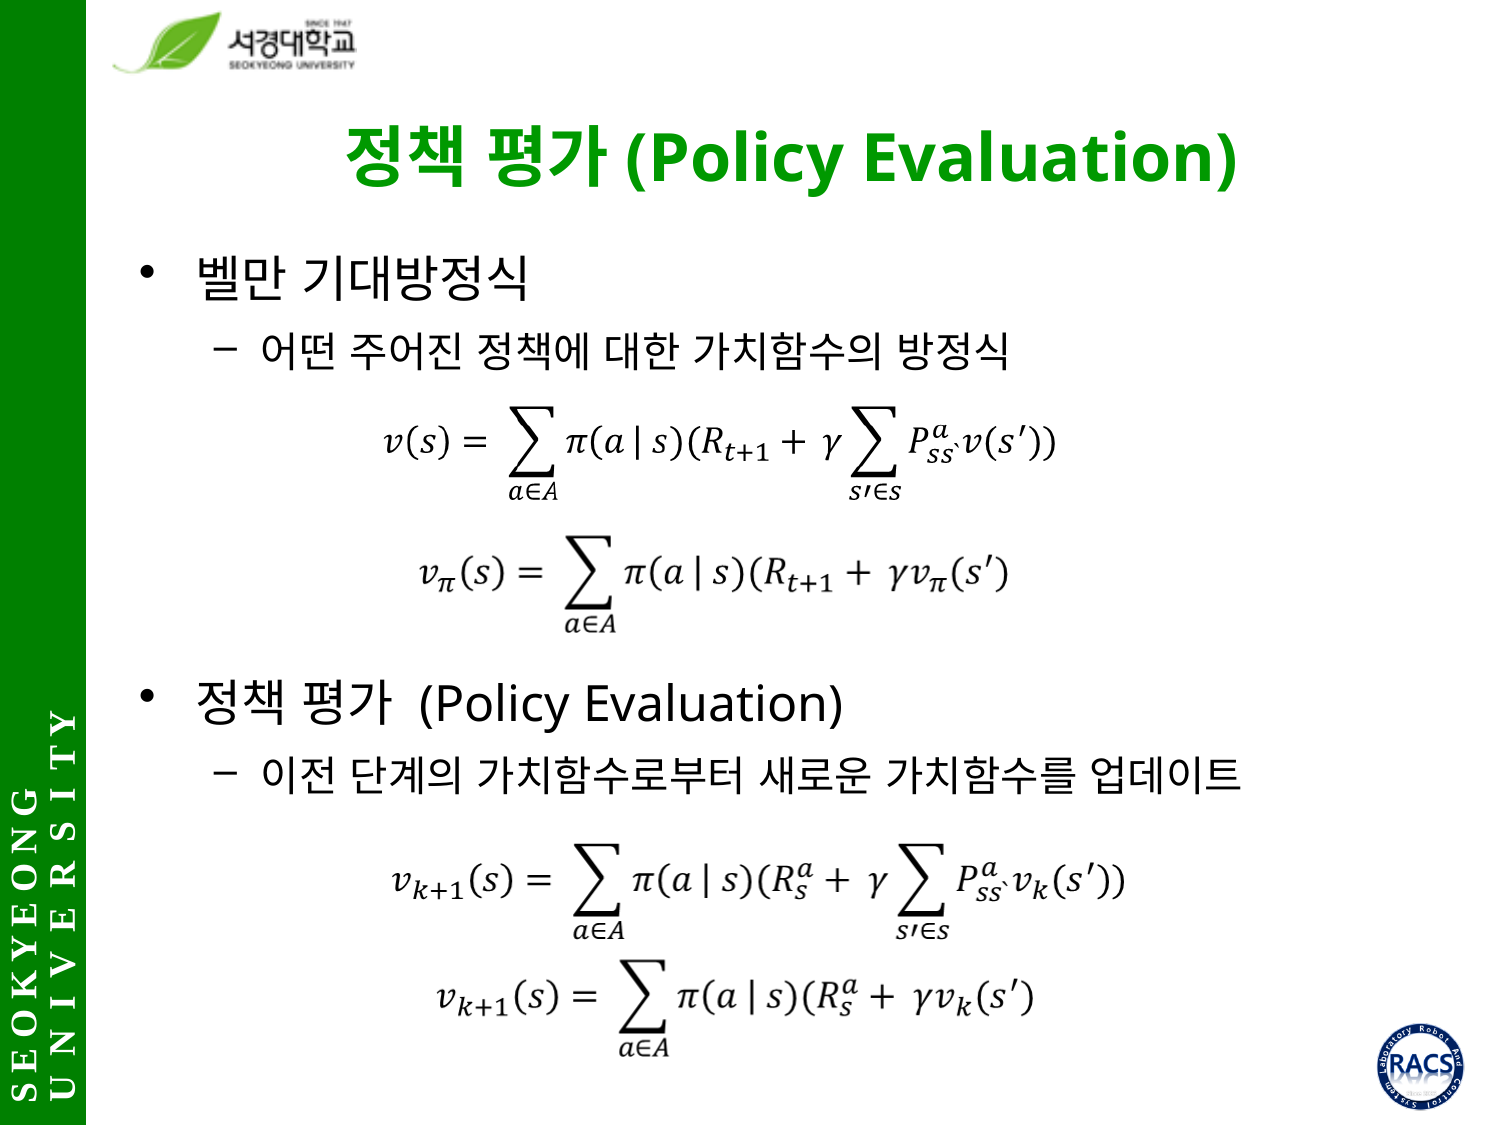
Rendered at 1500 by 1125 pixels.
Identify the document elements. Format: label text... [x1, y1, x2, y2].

list 벨만 기대방정식 어떤 주어진 정책에 대한 가치함수의 방정식 정책 평가 (Policy Evaluation) 이전 단계의 가치함수로부터 새로운 가치함수를 업데이트 [123, 228, 1436, 926]
text_box [411, 938, 1059, 1065]
picture [1373, 1019, 1467, 1113]
picture [112, 9, 357, 76]
text_box [394, 515, 1034, 641]
picture [334, 385, 1105, 507]
text_box [366, 822, 1152, 948]
title 정책 평가(Policy Evaluation) [110, 90, 1474, 219]
